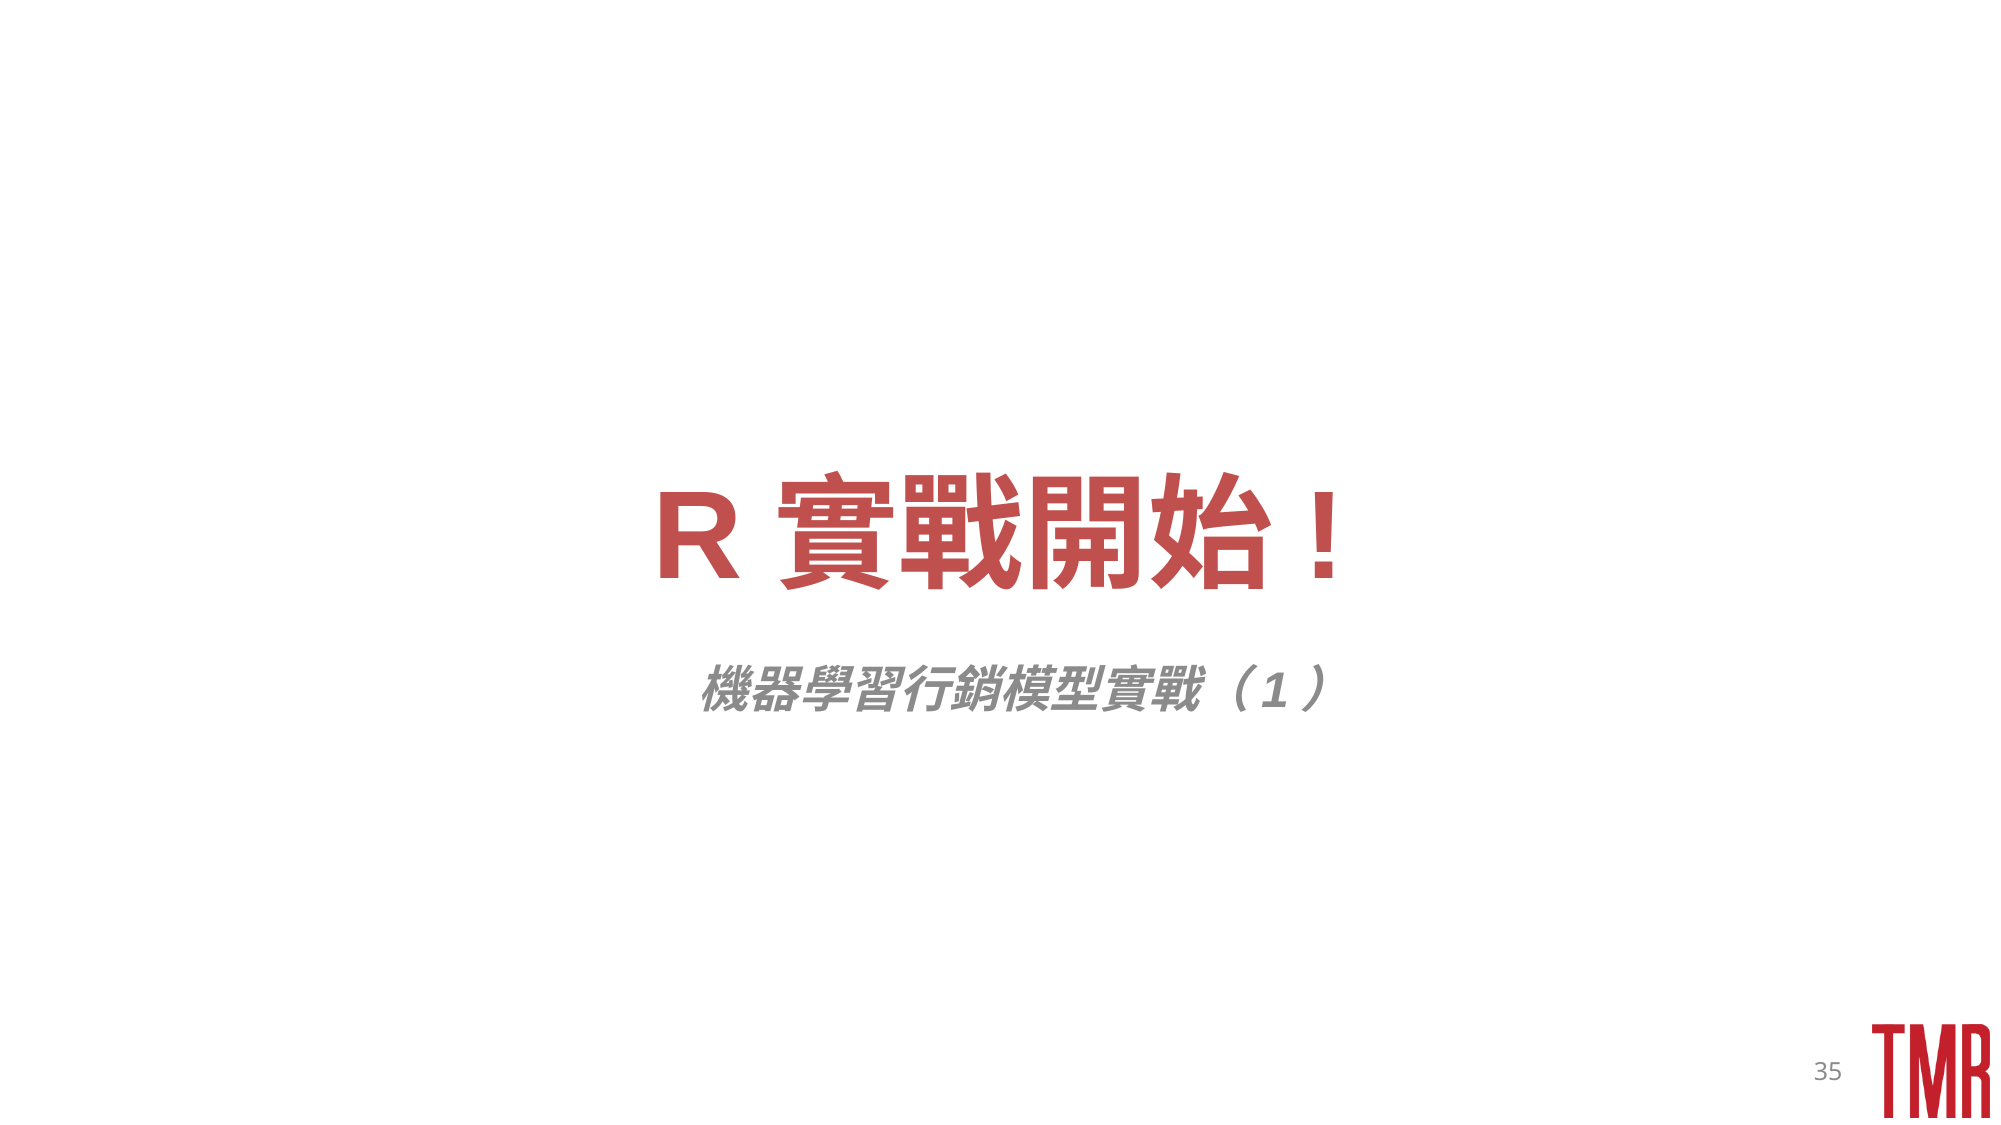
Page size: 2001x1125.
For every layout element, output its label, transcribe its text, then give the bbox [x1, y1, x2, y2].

slide_number 35 [1412, 1042, 1863, 1103]
title R實戰開始! [136, 240, 1862, 616]
picture [1872, 1024, 1990, 1118]
list 機器學習行銷模型實戰（1） [162, 654, 1888, 901]
